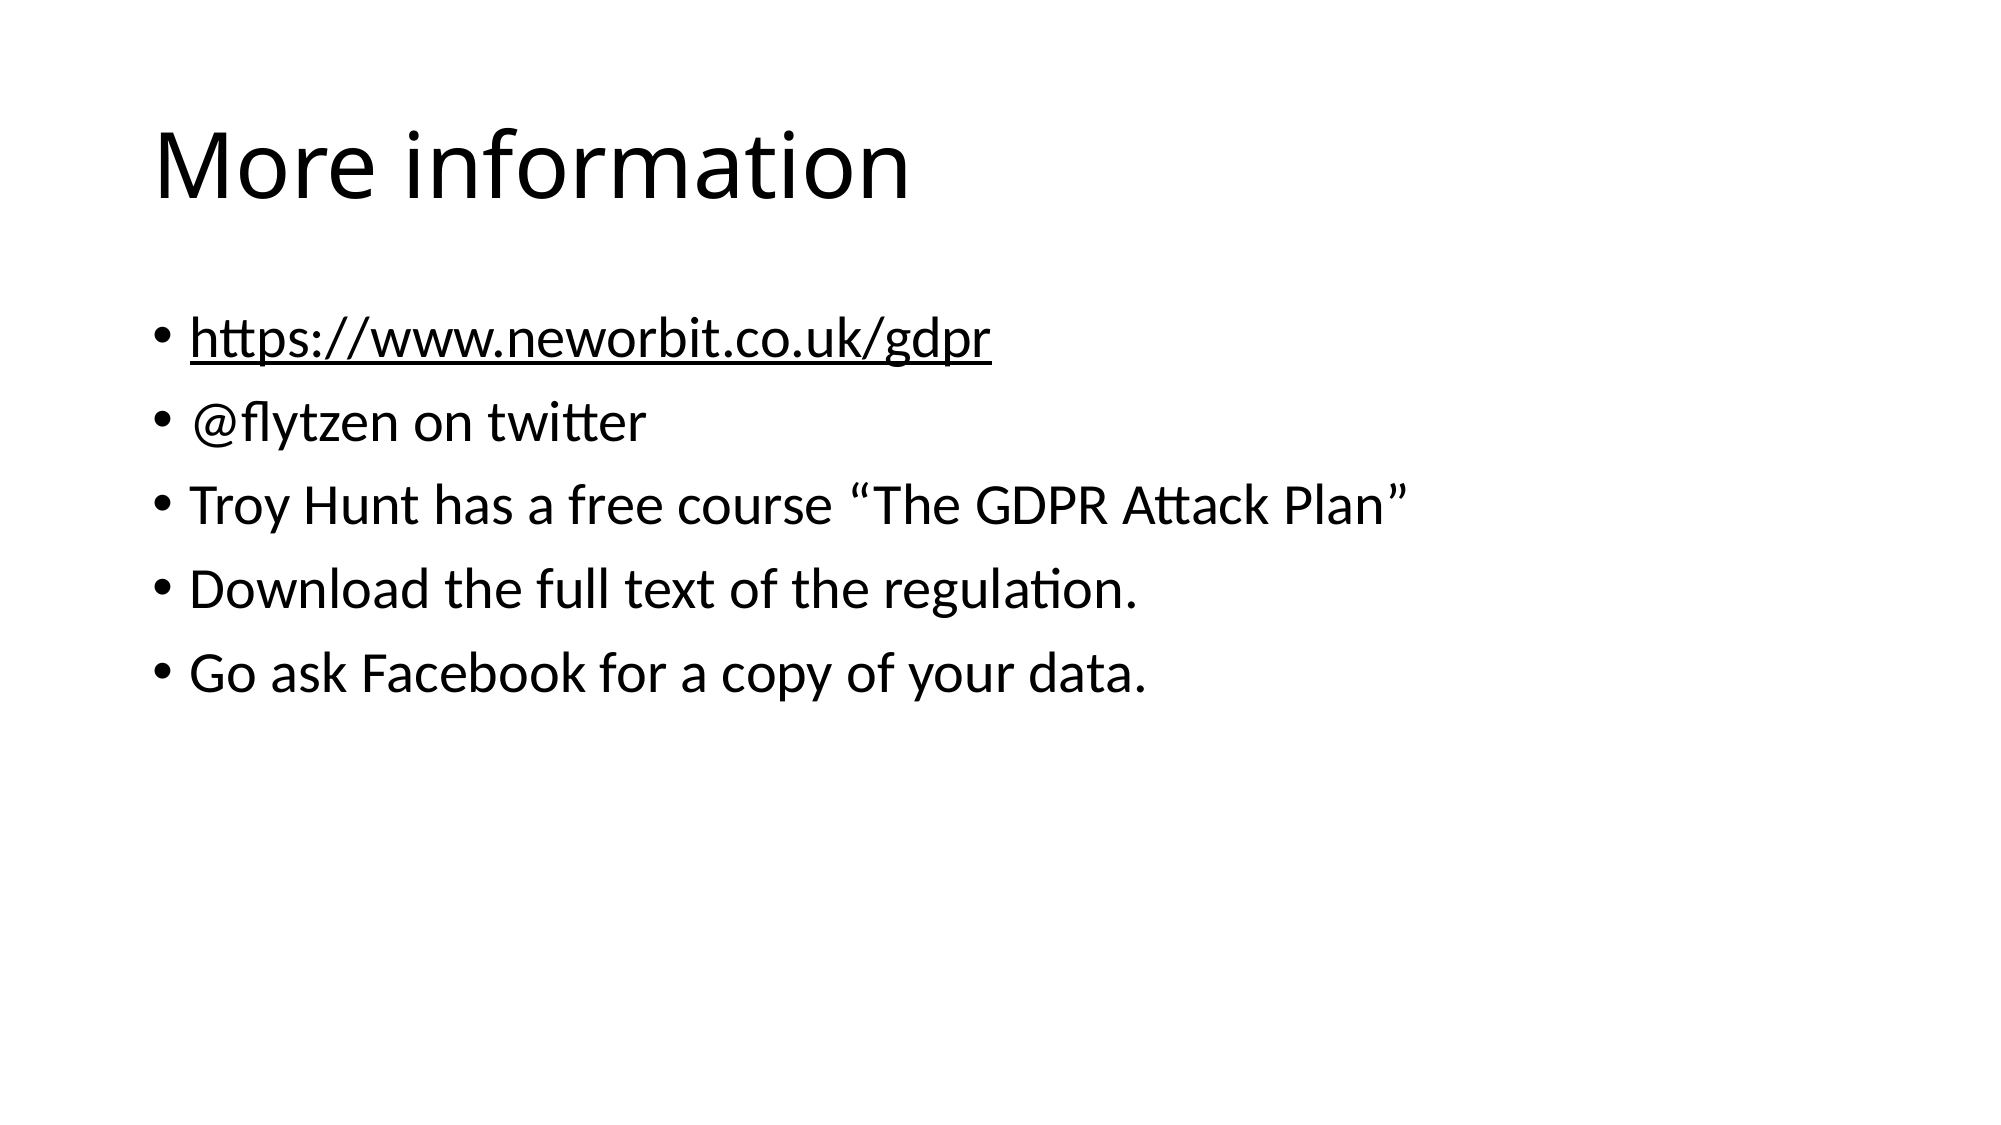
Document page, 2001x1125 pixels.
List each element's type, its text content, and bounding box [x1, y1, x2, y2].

list https://www.neworbit.co.uk/gdpr @flytzen on twitter Troy Hunt has a free course “The GDPR Attack Plan” Download the full text of the regulation. Go ask Facebook for a copy of your data. [137, 299, 1863, 1014]
title More information [137, 59, 1863, 278]
